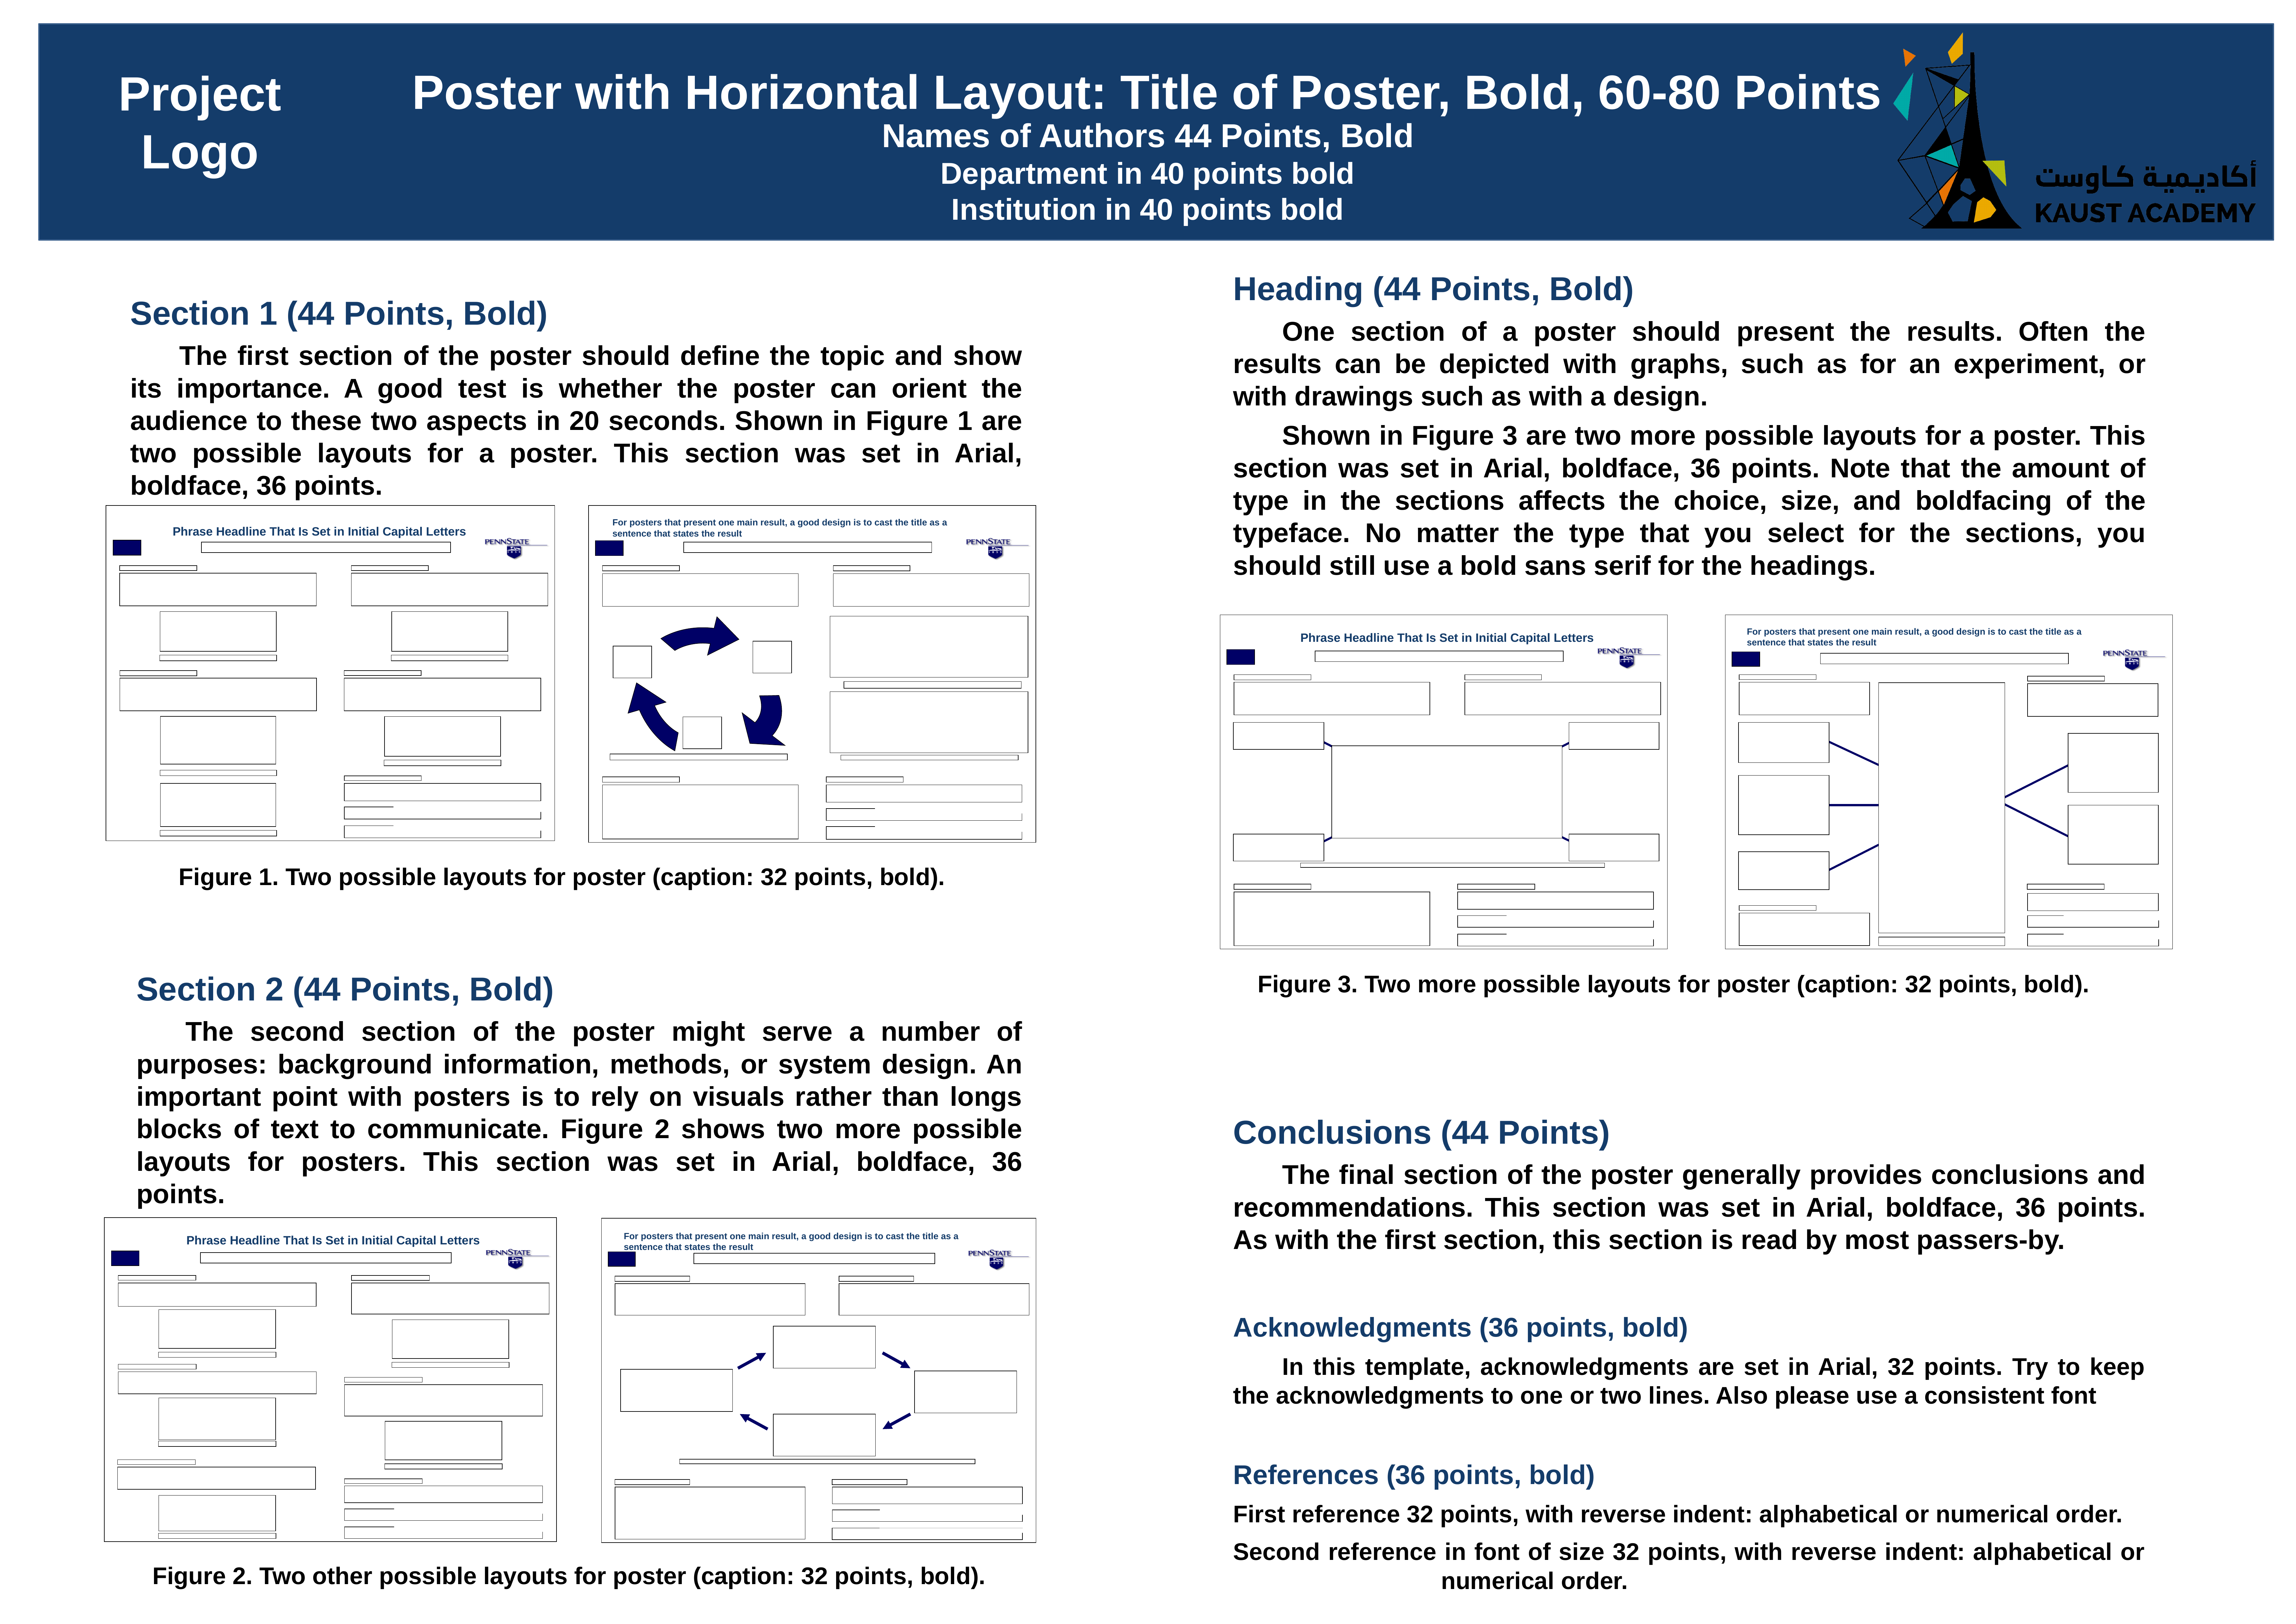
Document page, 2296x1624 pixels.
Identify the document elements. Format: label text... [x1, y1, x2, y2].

text_box Figure 2. Two other possible layouts for poster (caption: 32 points, bold). [129, 1558, 1031, 1592]
text_box Figure 3. Two more possible layouts for poster (caption: 32 points, bold). [1233, 966, 2136, 1000]
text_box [1725, 615, 2173, 949]
text_box Section 2 (44 Points, Bold) The second section of the poster might serve a number of purposes: background information, methods, or system design. An important point with posters is to rely on visuals rather than longs blocks of text to communicate. Figure 2 shows two more possible layouts for posters. This section was set in Arial, boldface, 36 points. [110, 965, 1036, 1182]
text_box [601, 1218, 1036, 1543]
text_box [2271, 23, 2274, 241]
text_box Section 1 (44 Points, Bold) The first section of the poster should define the topic and show its importance. A good test is whether the poster can orient the audience to these two aspects in 20 seconds. Shown in Figure 1 are two possible layouts for a poster. This section was set in Arial, boldface, 36 points. [104, 289, 1036, 507]
text_box References (36 points, bold) First reference 32 points, with reverse indent: alphabetical or numerical order. Second reference in font of size 32 points, with reverse indent: alphabetical or numerical order. [1220, 1455, 2173, 1622]
text_box Project Logo [48, 36, 351, 148]
picture [1889, 22, 2271, 239]
text_box Figure 1. Two possible layouts for poster (caption: 32 points, bold). [146, 858, 986, 893]
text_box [588, 505, 1036, 843]
text_box Conclusions (44 Points) The final section of the poster generally provides conclusions and recommendations. This section was set in Arial, boldface, 36 points. As with the first section, this section is read by most passers-by. [1220, 1108, 2173, 1260]
text_box [38, 23, 1888, 241]
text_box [104, 1217, 557, 1542]
text_box Acknowledgments (36 points, bold) In this template, acknowledgments are set in Arial, 32 points. Try to keep the acknowledgments to one or two lines. Also please use a consistent font [1220, 1307, 2173, 1412]
text_box Names of Authors 44 Points, Bold Department in 40 points bold Institution in 40 points bold [471, 111, 1825, 230]
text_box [106, 505, 555, 841]
text_box Heading (44 Points, Bold) One section of a poster should present the results. Often the results can be depicted with graphs, such as for an experiment, or with drawings such as with a design. Shown in Figure 3 are two more possible layouts for a poster. This section was set in Arial, boldface, 36 points. Note that the amount of type in the sections affects the choice, size, and boldfacing of the typeface. No matter the type that you select for the sections, you should still use a bold sans serif for the headings. [1220, 265, 2173, 589]
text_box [1220, 615, 1668, 949]
text_box Poster with Horizontal Layout: Title of Poster, Bold, 60-80 Points [80, 34, 1887, 146]
